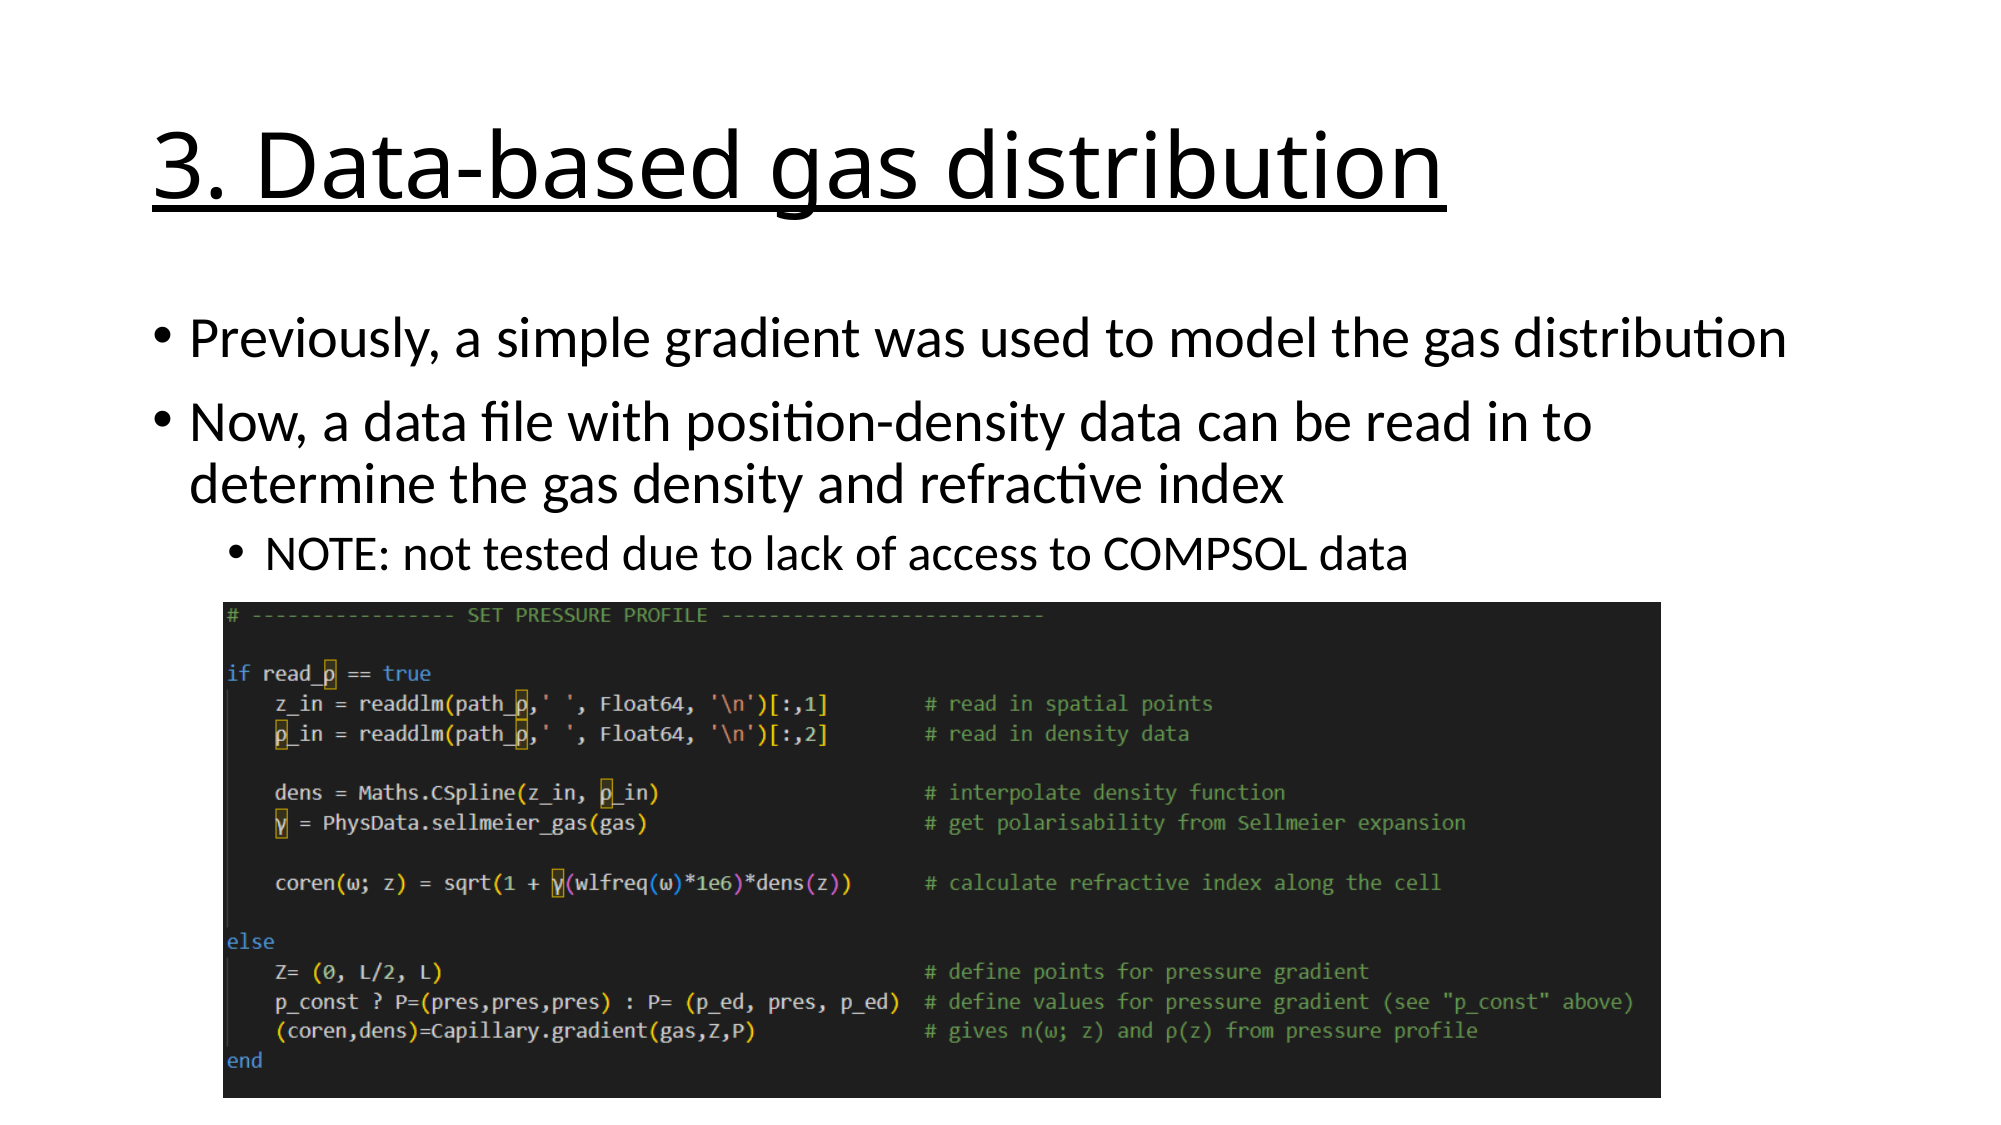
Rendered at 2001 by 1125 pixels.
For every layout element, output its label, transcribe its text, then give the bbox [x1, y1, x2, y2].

title 3. Data-based gas distribution [137, 59, 1863, 278]
picture [223, 602, 1661, 1098]
list Previously, a simple gradient was used to model the gas distribution Now, a data file with position-density data can be read in to determine the gas density and refractive index NOTE: not tested due to lack of access to COMPSOL data [137, 299, 1863, 1014]
